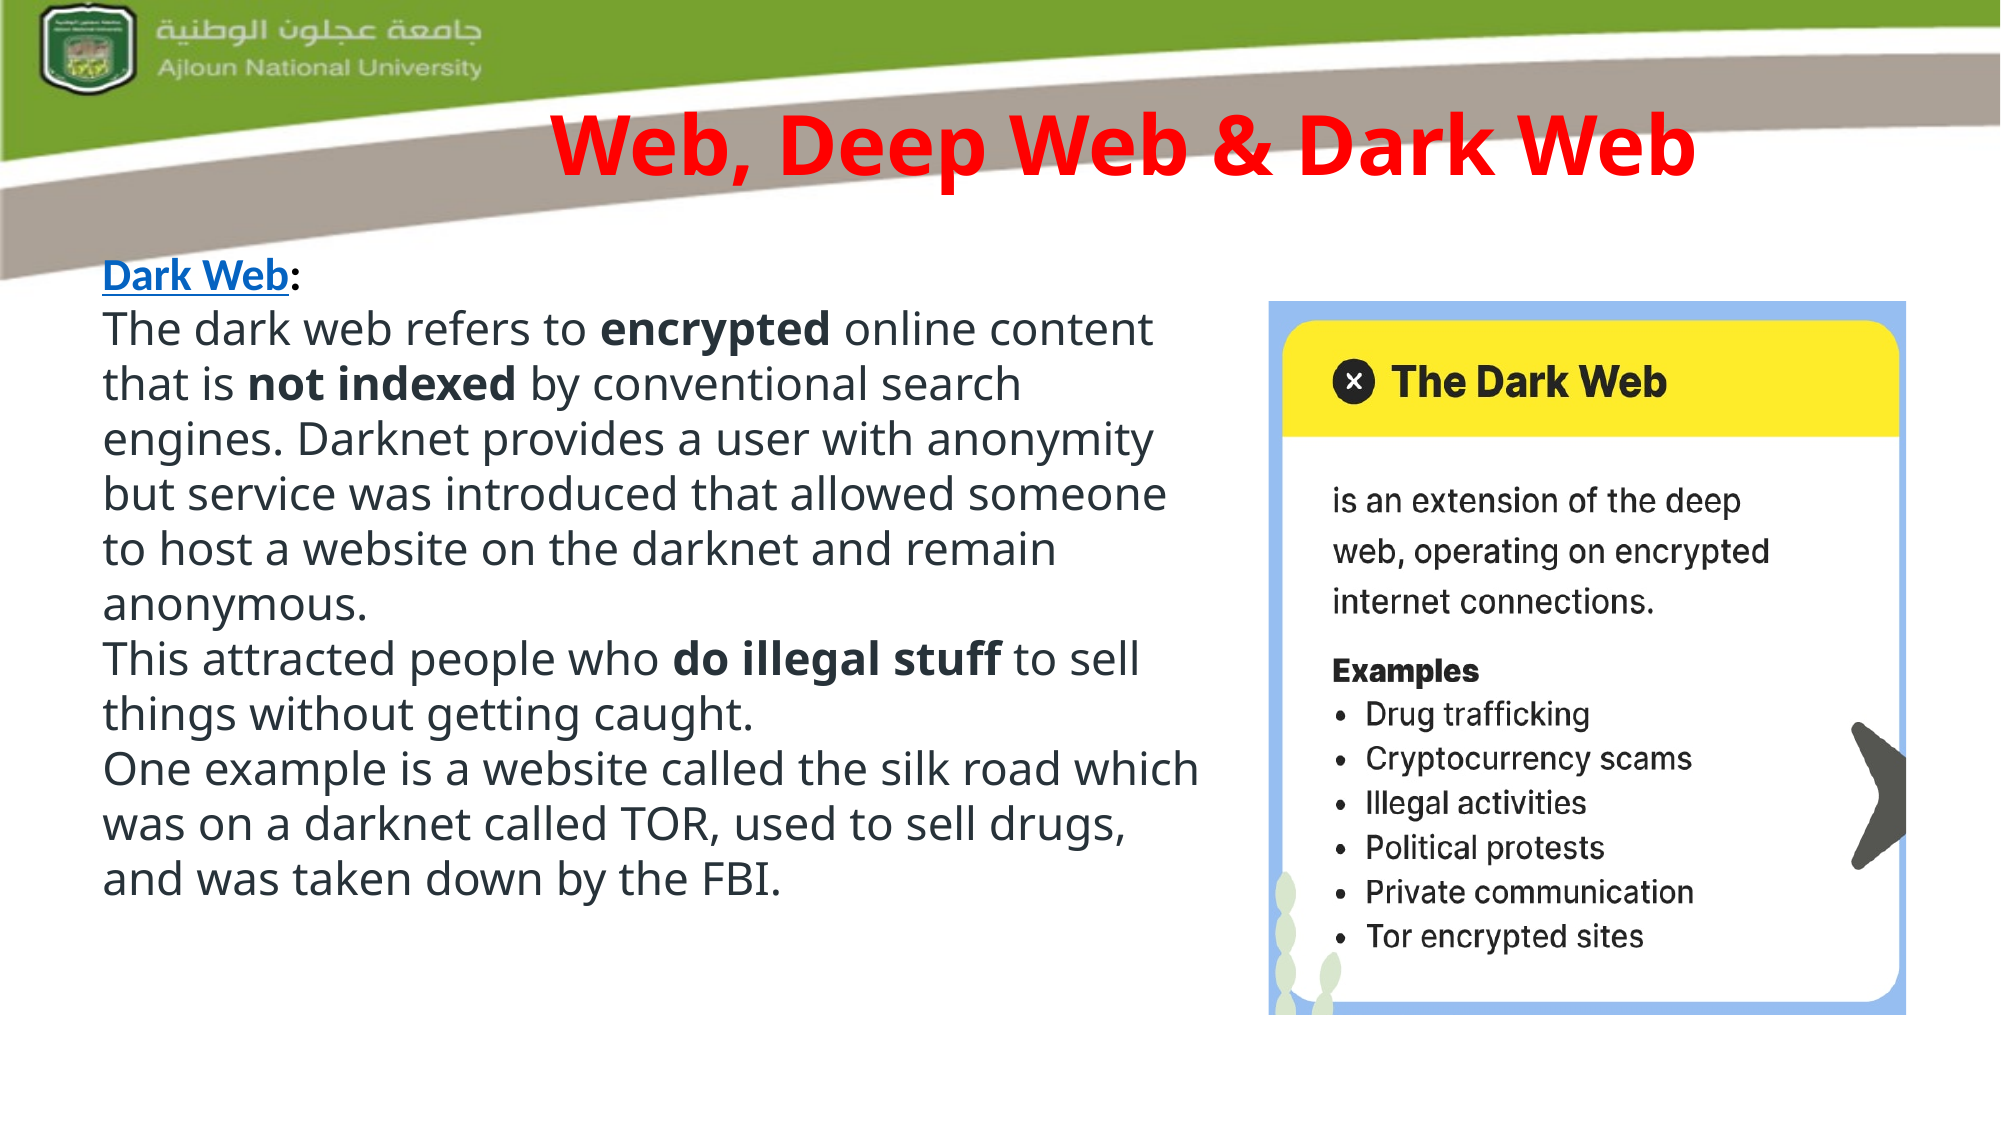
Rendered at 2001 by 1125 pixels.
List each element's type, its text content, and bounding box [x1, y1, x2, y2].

title Web, Deep Web & Dark Web [535, 92, 1799, 205]
picture [0, 0, 2001, 1125]
text_box Dark Web: The dark web refers to encrypted online content that is not indexed by conventional search engines. Darknet provides a user with anonymity but service was introduced that allowed someone to host a website on the darknet and remain anonymous. This attracted people who do illegal stuff to sell things without getting caught. One example is a website called the silk road which was on a darknet called TOR, used to sell drugs, and was taken down by the FBI. [87, 237, 1225, 912]
